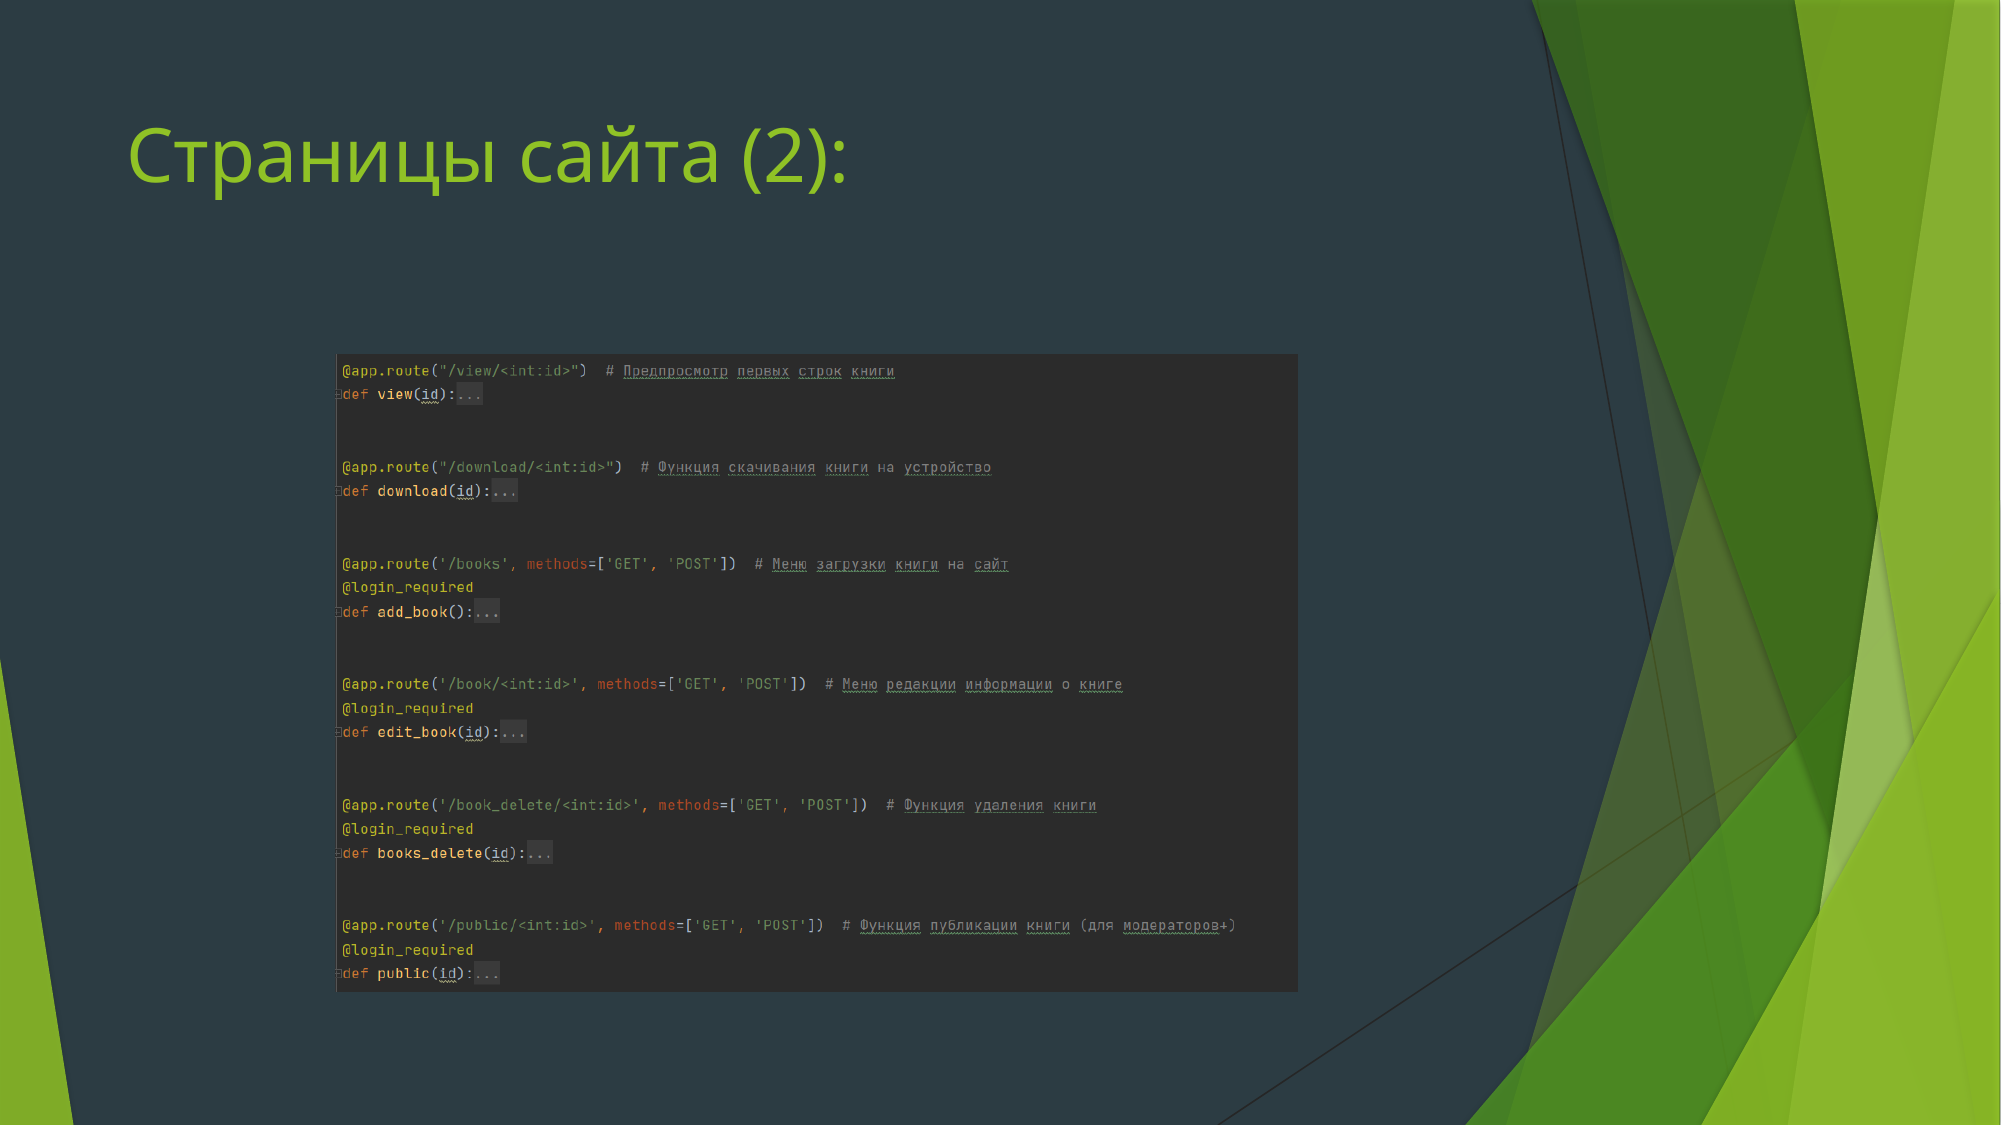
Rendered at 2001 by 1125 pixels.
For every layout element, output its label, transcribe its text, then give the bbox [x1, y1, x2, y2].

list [334, 353, 1298, 992]
title Страницы сайта (2): [111, 99, 1522, 317]
